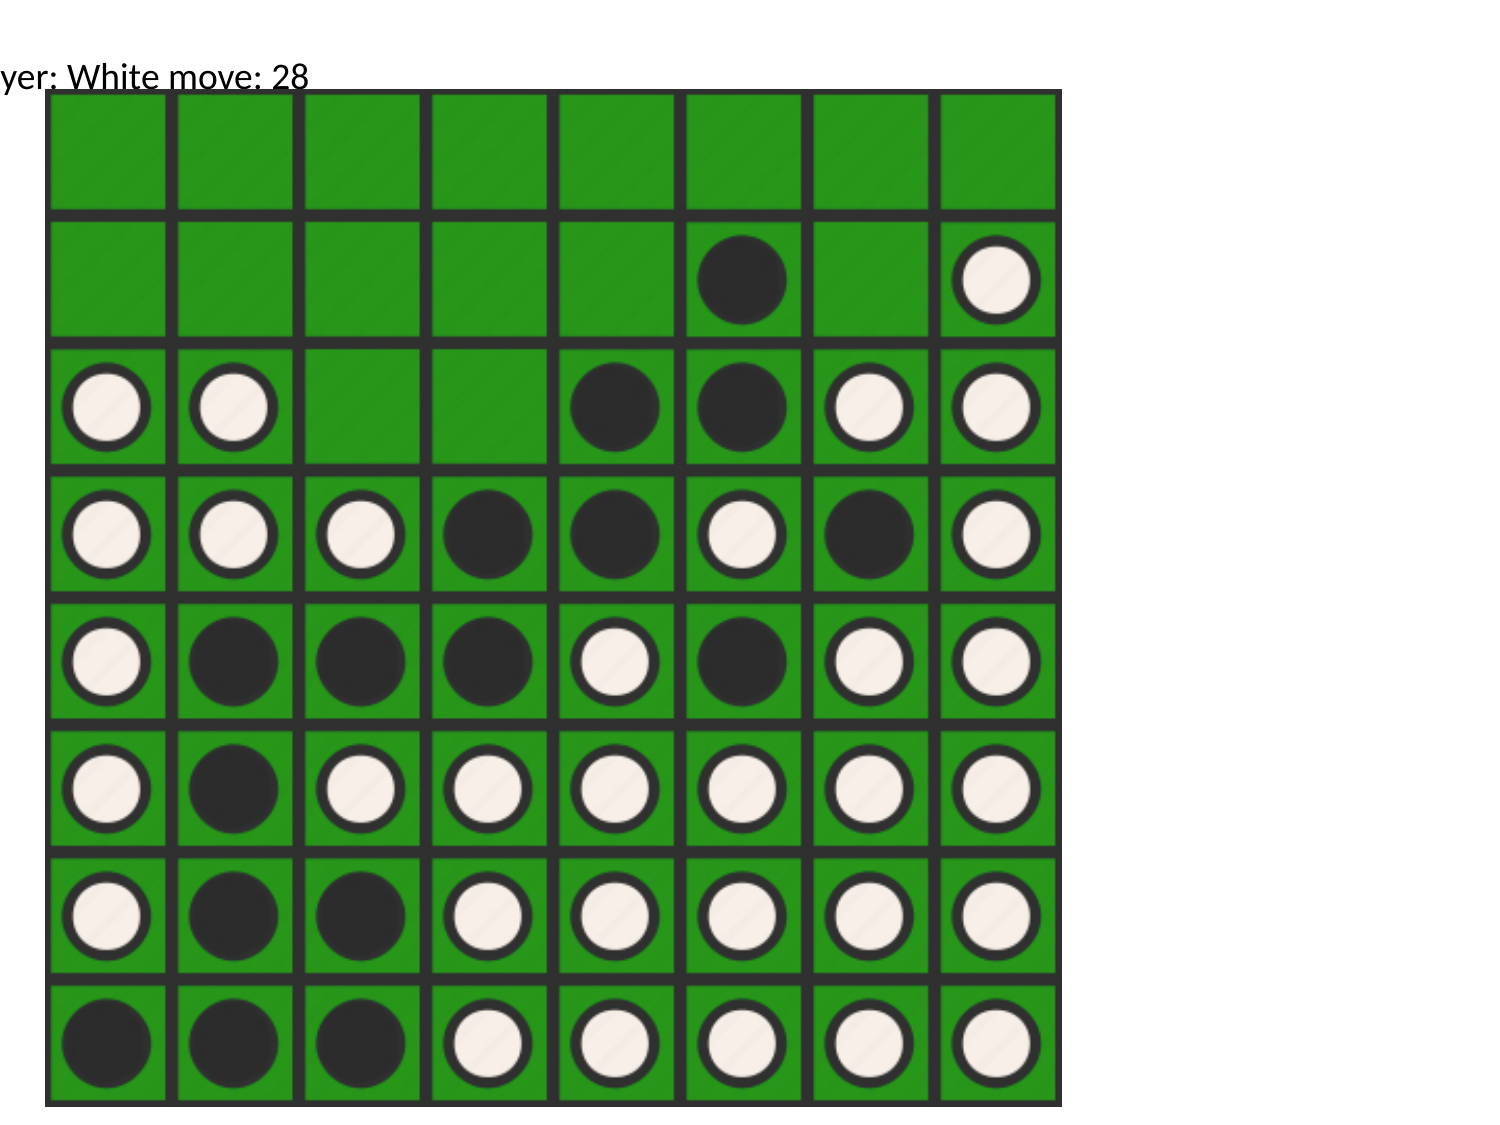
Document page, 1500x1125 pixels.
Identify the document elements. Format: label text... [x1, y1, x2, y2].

text_box turn: 44 player: White move: 28 [0, 44, 325, 105]
picture [44, 89, 1062, 1107]
